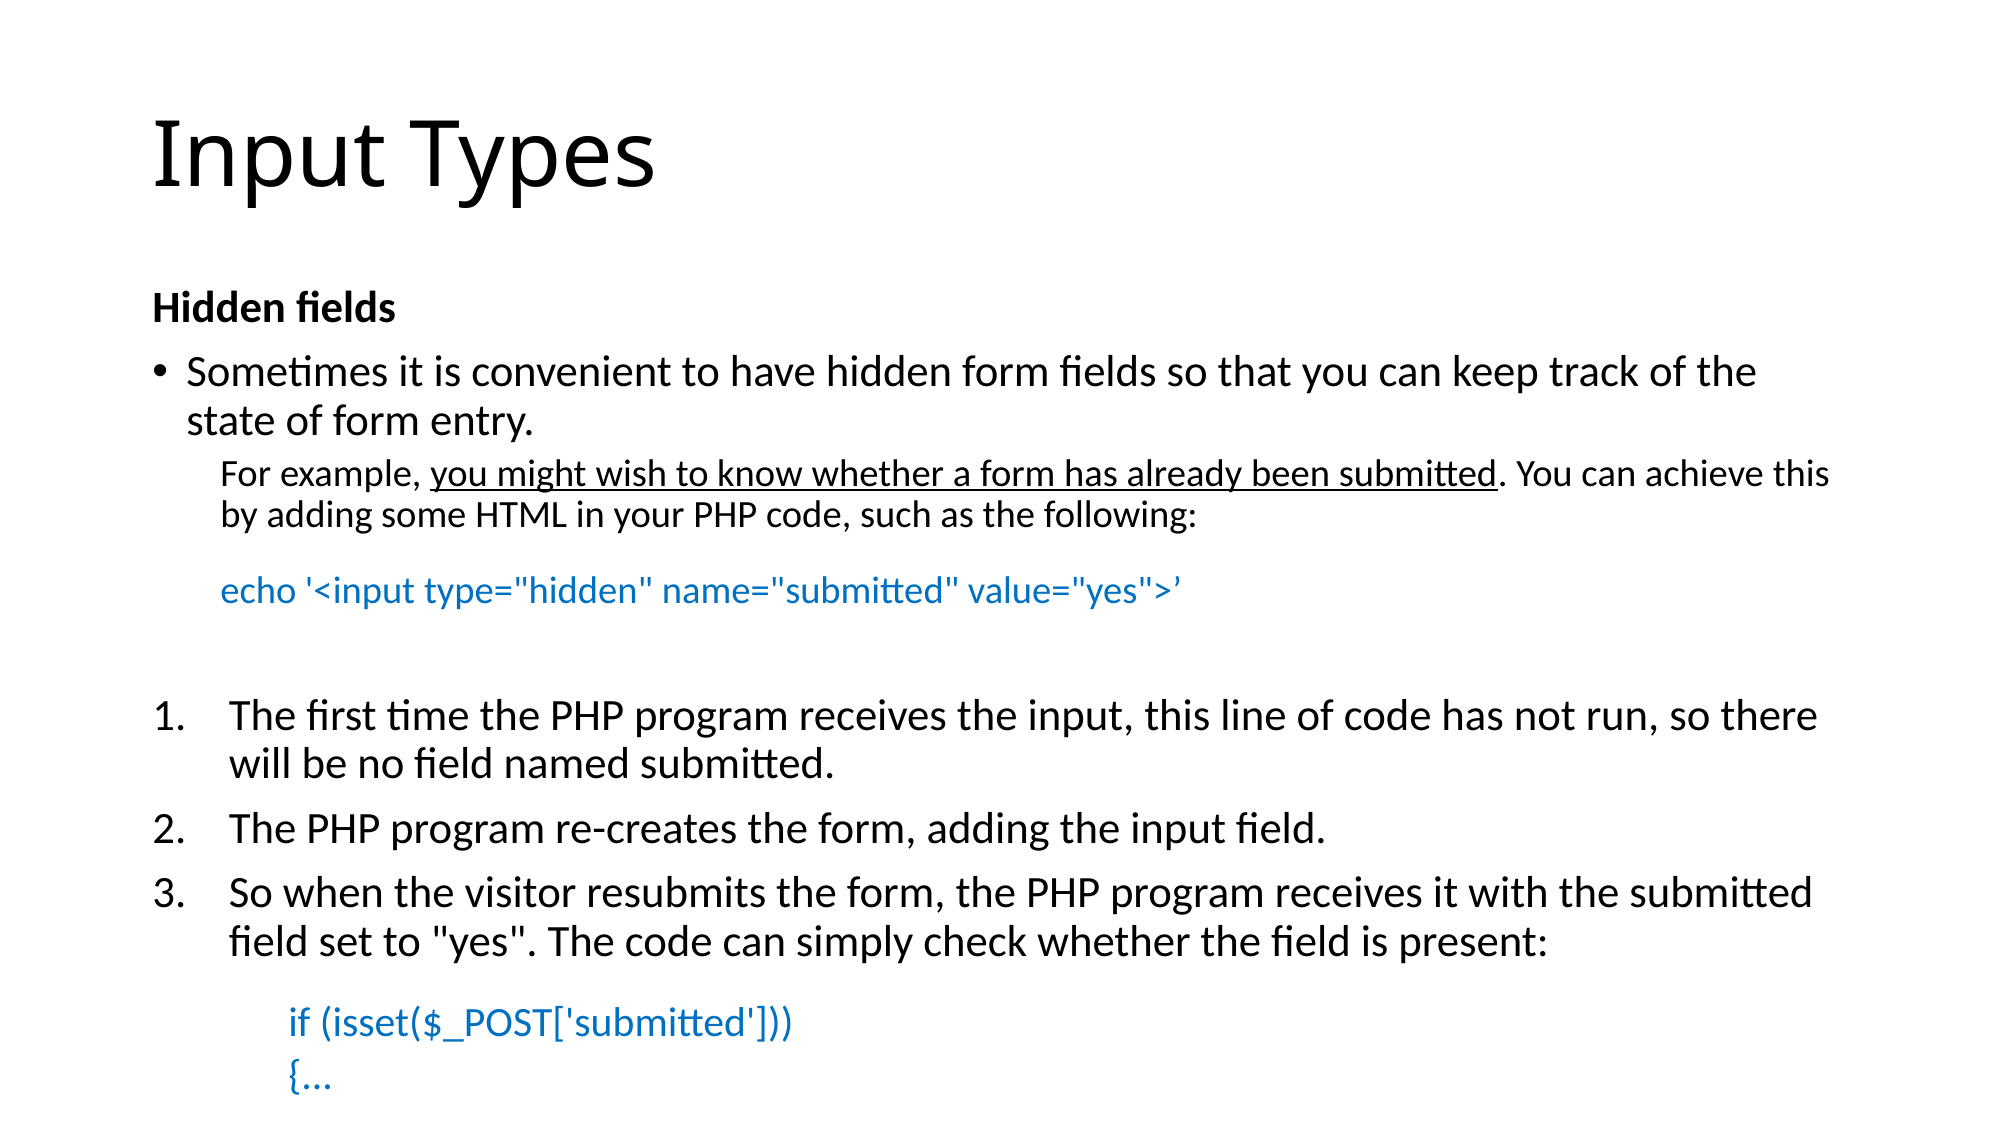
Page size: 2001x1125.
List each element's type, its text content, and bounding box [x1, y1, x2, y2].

list Hidden fields Sometimes it is convenient to have hidden form fields so that you can keep track of the state of form entry. For example, you might wish to know whether a form has already been submitted. You can achieve this by adding some HTML in your PHP code, such as the following: echo '<input type="hidden" name="submitted" value="yes">’ The first time the PHP program receives the input, this line of code has not run, so there will be no field named submitted. The PHP program re-creates the form, adding the input field. So when the visitor resubmits the form, the PHP program receives it with the submitted field set to "yes". The code can simply check whether the field is present: if (isset($_POST['submitted'])) {... [137, 276, 1863, 1106]
title Input Types [137, 48, 1863, 266]
